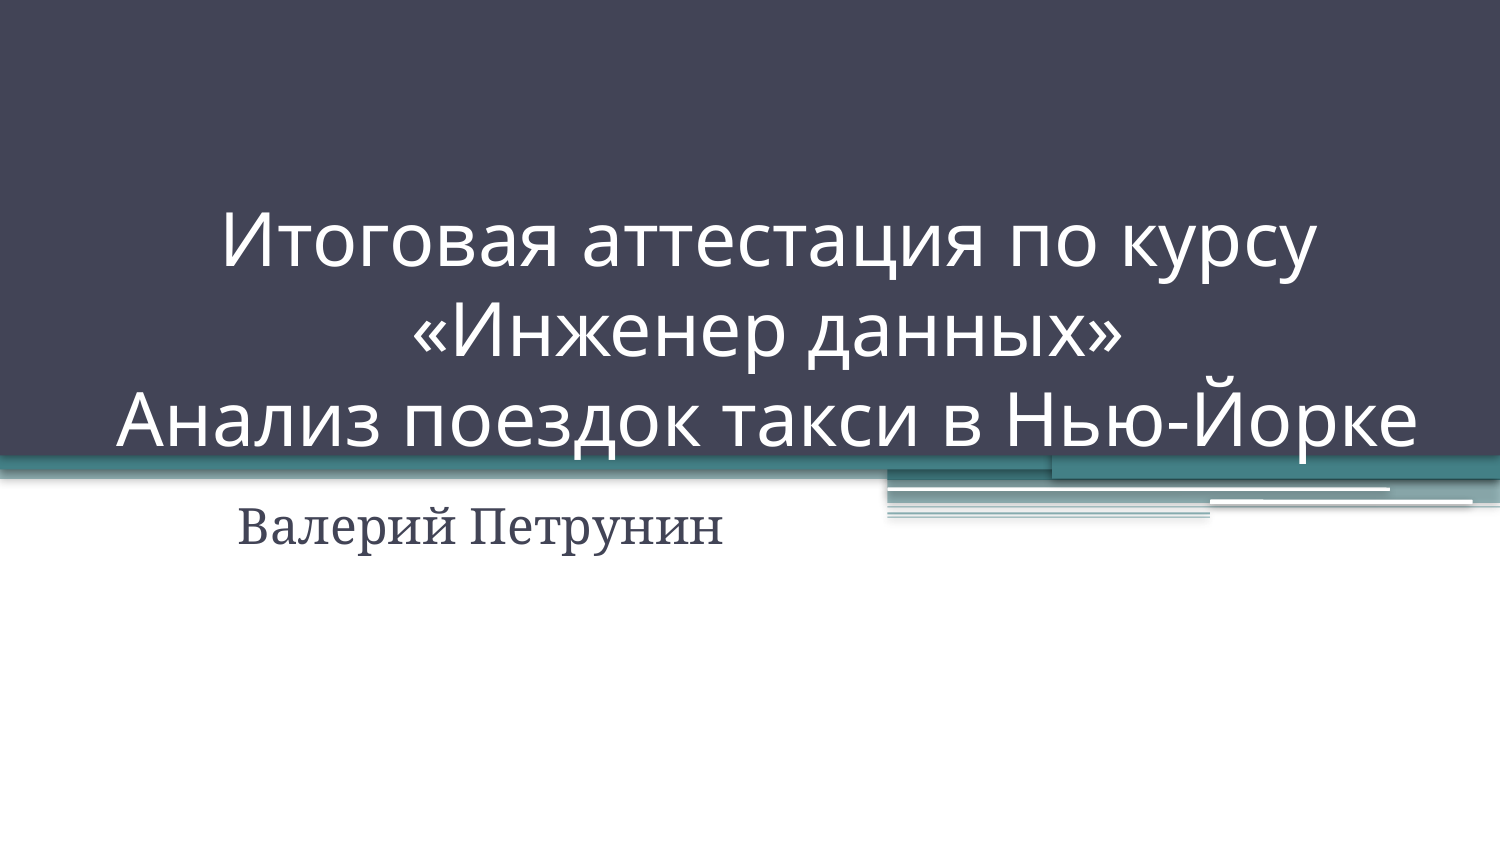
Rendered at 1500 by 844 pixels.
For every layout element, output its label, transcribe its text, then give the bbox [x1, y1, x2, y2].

title Итоговая аттестация по курсу «Инженер данных» Анализ поездок такси в Нью-Йорке [75, 295, 1463, 477]
subtitle Валерий Петрунин [75, 479, 888, 696]
